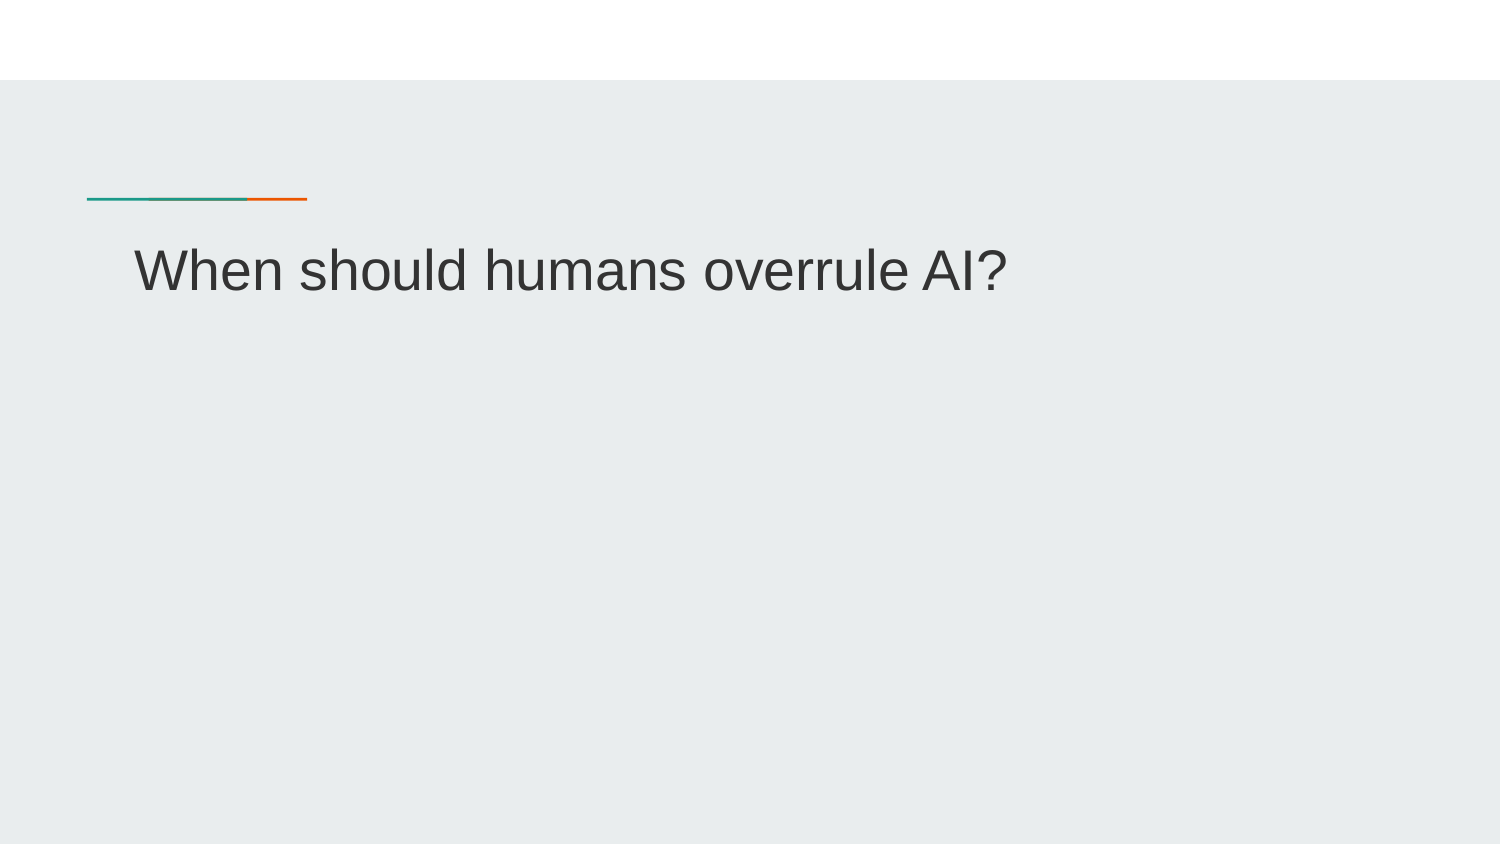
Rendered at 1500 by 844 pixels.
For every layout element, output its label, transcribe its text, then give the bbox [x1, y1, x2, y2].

title When should humans overrule AI? [119, 216, 1381, 490]
